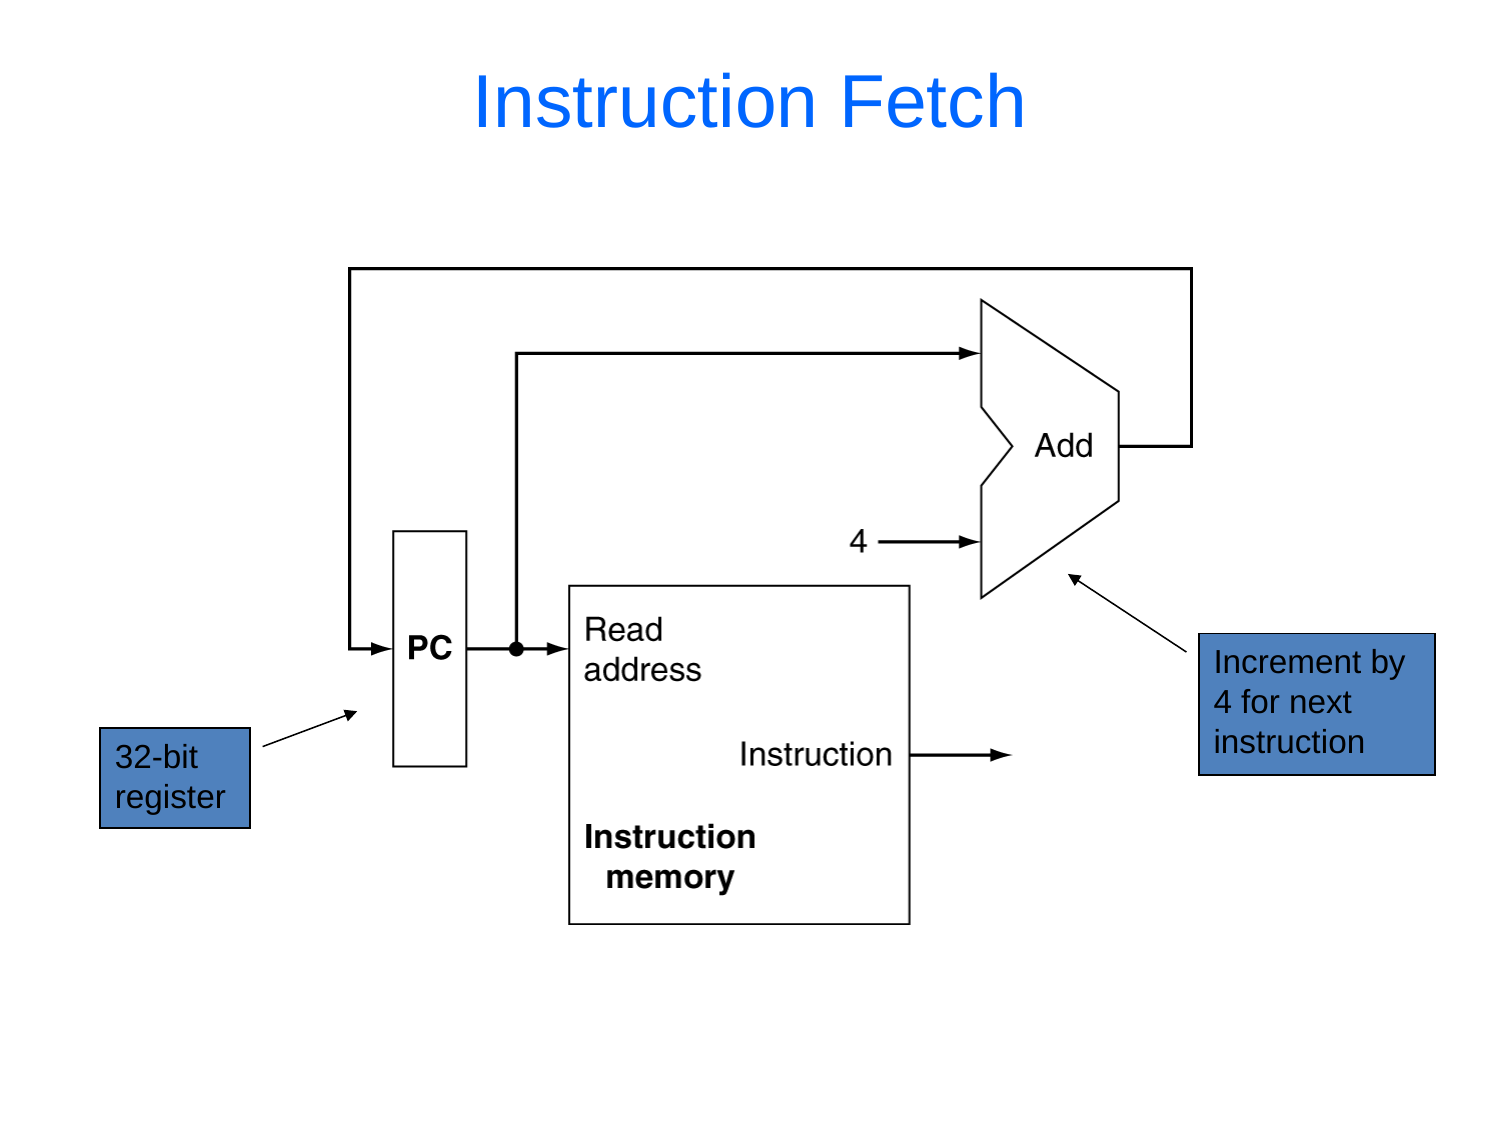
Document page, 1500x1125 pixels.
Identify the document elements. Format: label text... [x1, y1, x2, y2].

text_box Increment by 4 for next instruction [1198, 633, 1436, 775]
picture [348, 266, 1193, 926]
text_box 32-bit register [100, 727, 251, 828]
title Instruction Fetch [75, 45, 1425, 150]
